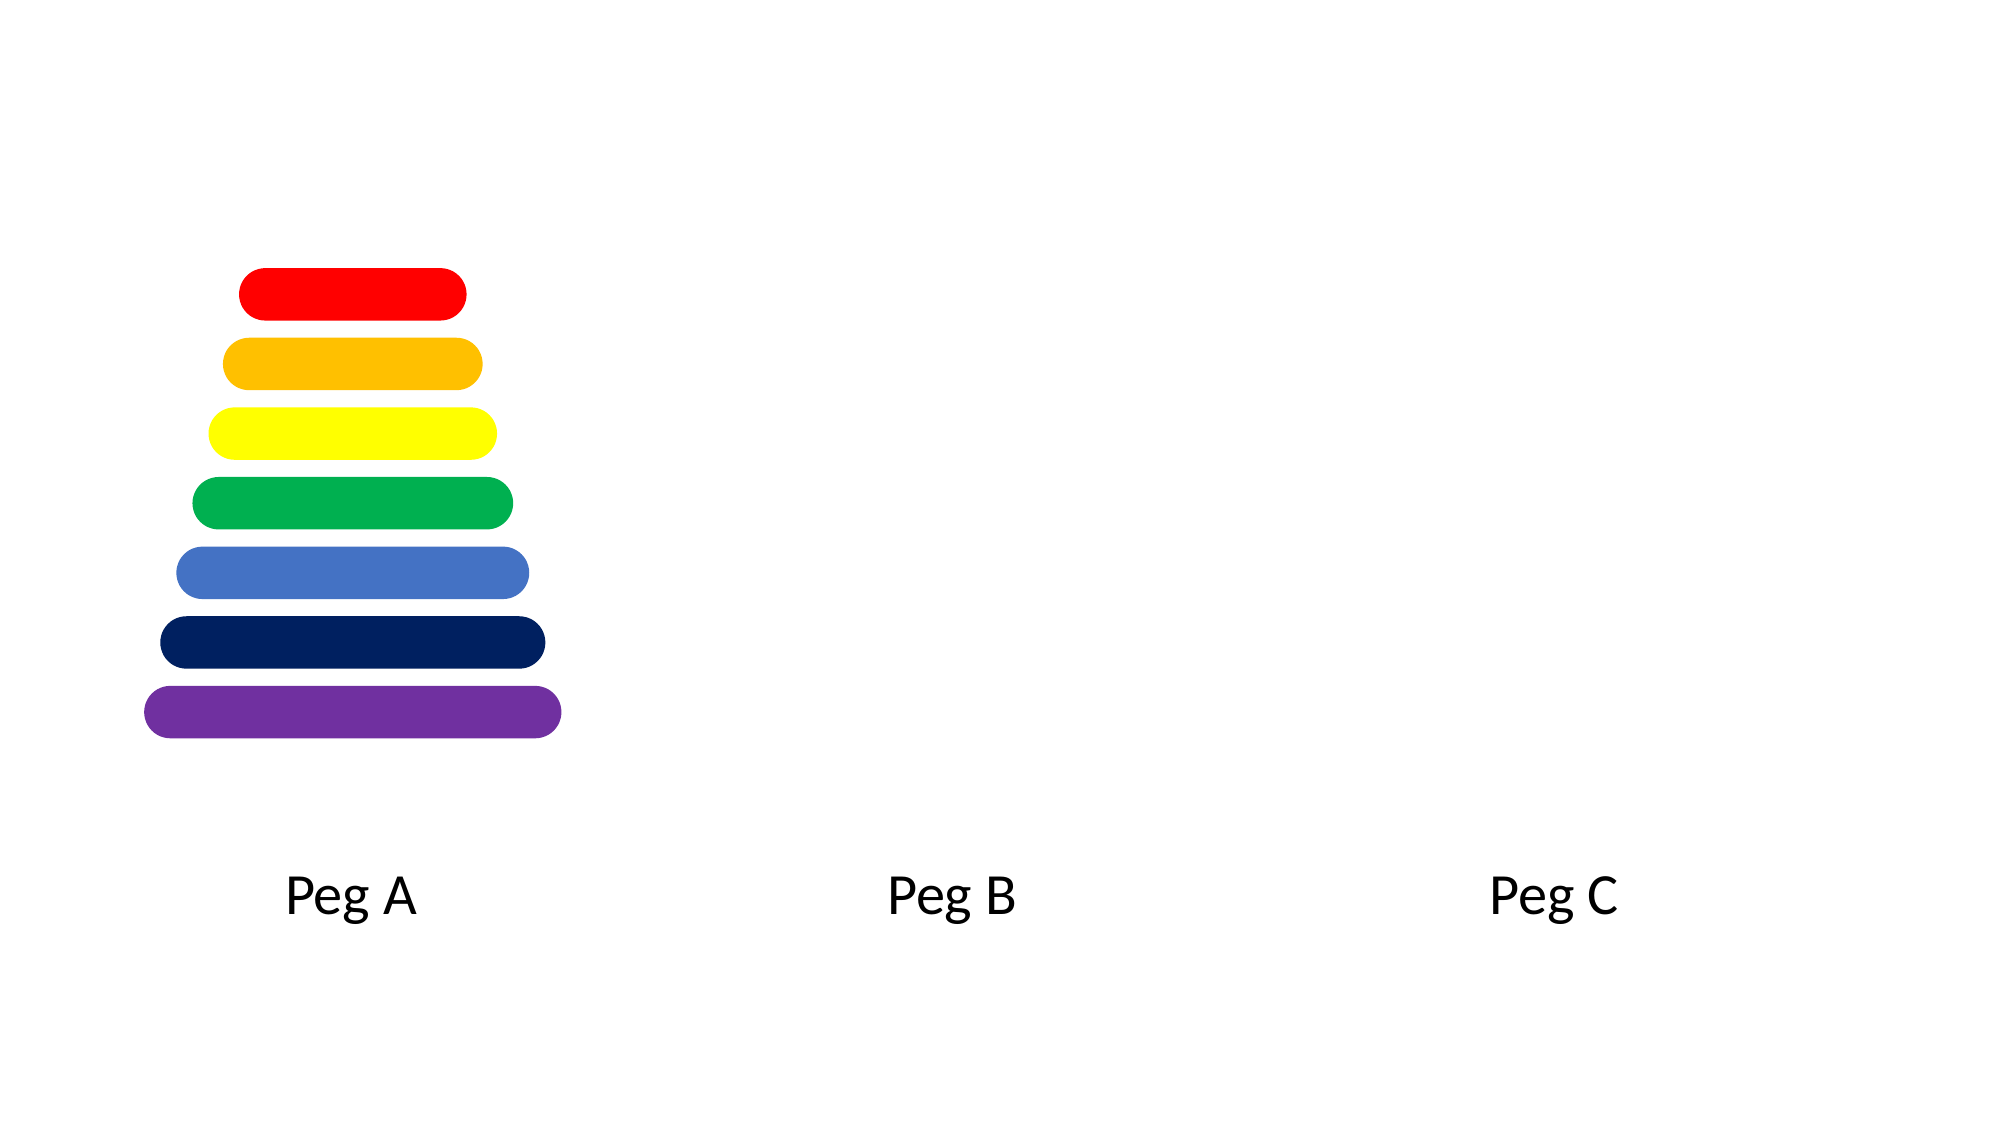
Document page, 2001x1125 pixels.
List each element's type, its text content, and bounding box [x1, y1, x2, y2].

text_box [159, 615, 547, 670]
text_box [175, 545, 531, 601]
text_box [221, 336, 484, 392]
text_box Peg C [1474, 848, 1634, 934]
text_box [207, 406, 499, 461]
text_box [238, 267, 468, 322]
text_box [191, 475, 515, 531]
text_box [143, 684, 563, 740]
text_box Peg B [872, 848, 1033, 934]
text_box Peg A [270, 848, 433, 934]
